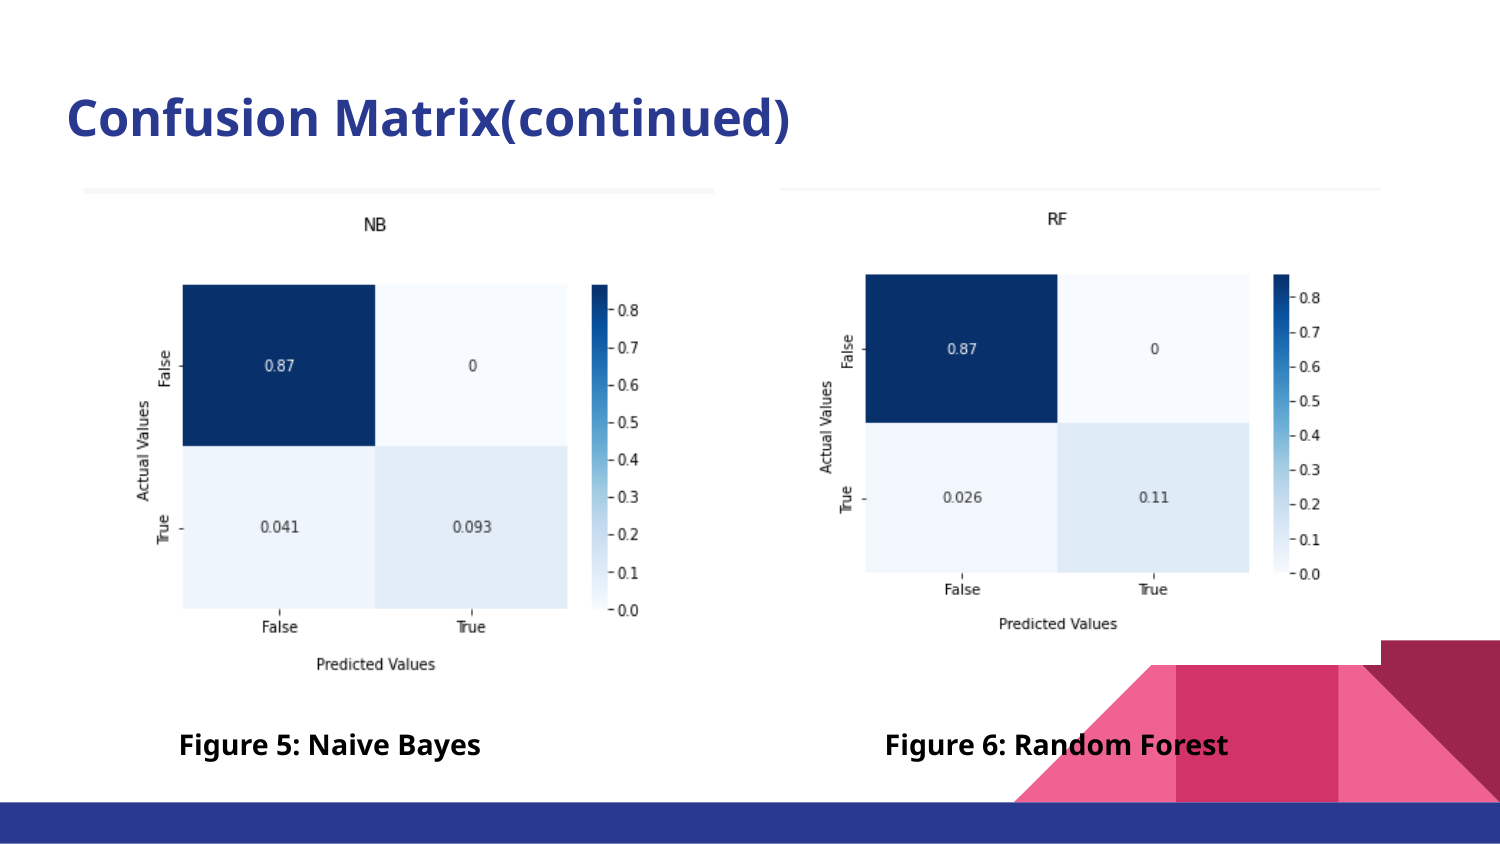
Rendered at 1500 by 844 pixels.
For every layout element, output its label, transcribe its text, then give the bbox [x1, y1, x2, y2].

title Confusion Matrix(continued) [51, 67, 1449, 167]
picture [84, 188, 714, 712]
list Figure 5: Naive Bayes Figure 6: Random Forest [51, 201, 1449, 779]
picture [780, 188, 1381, 666]
